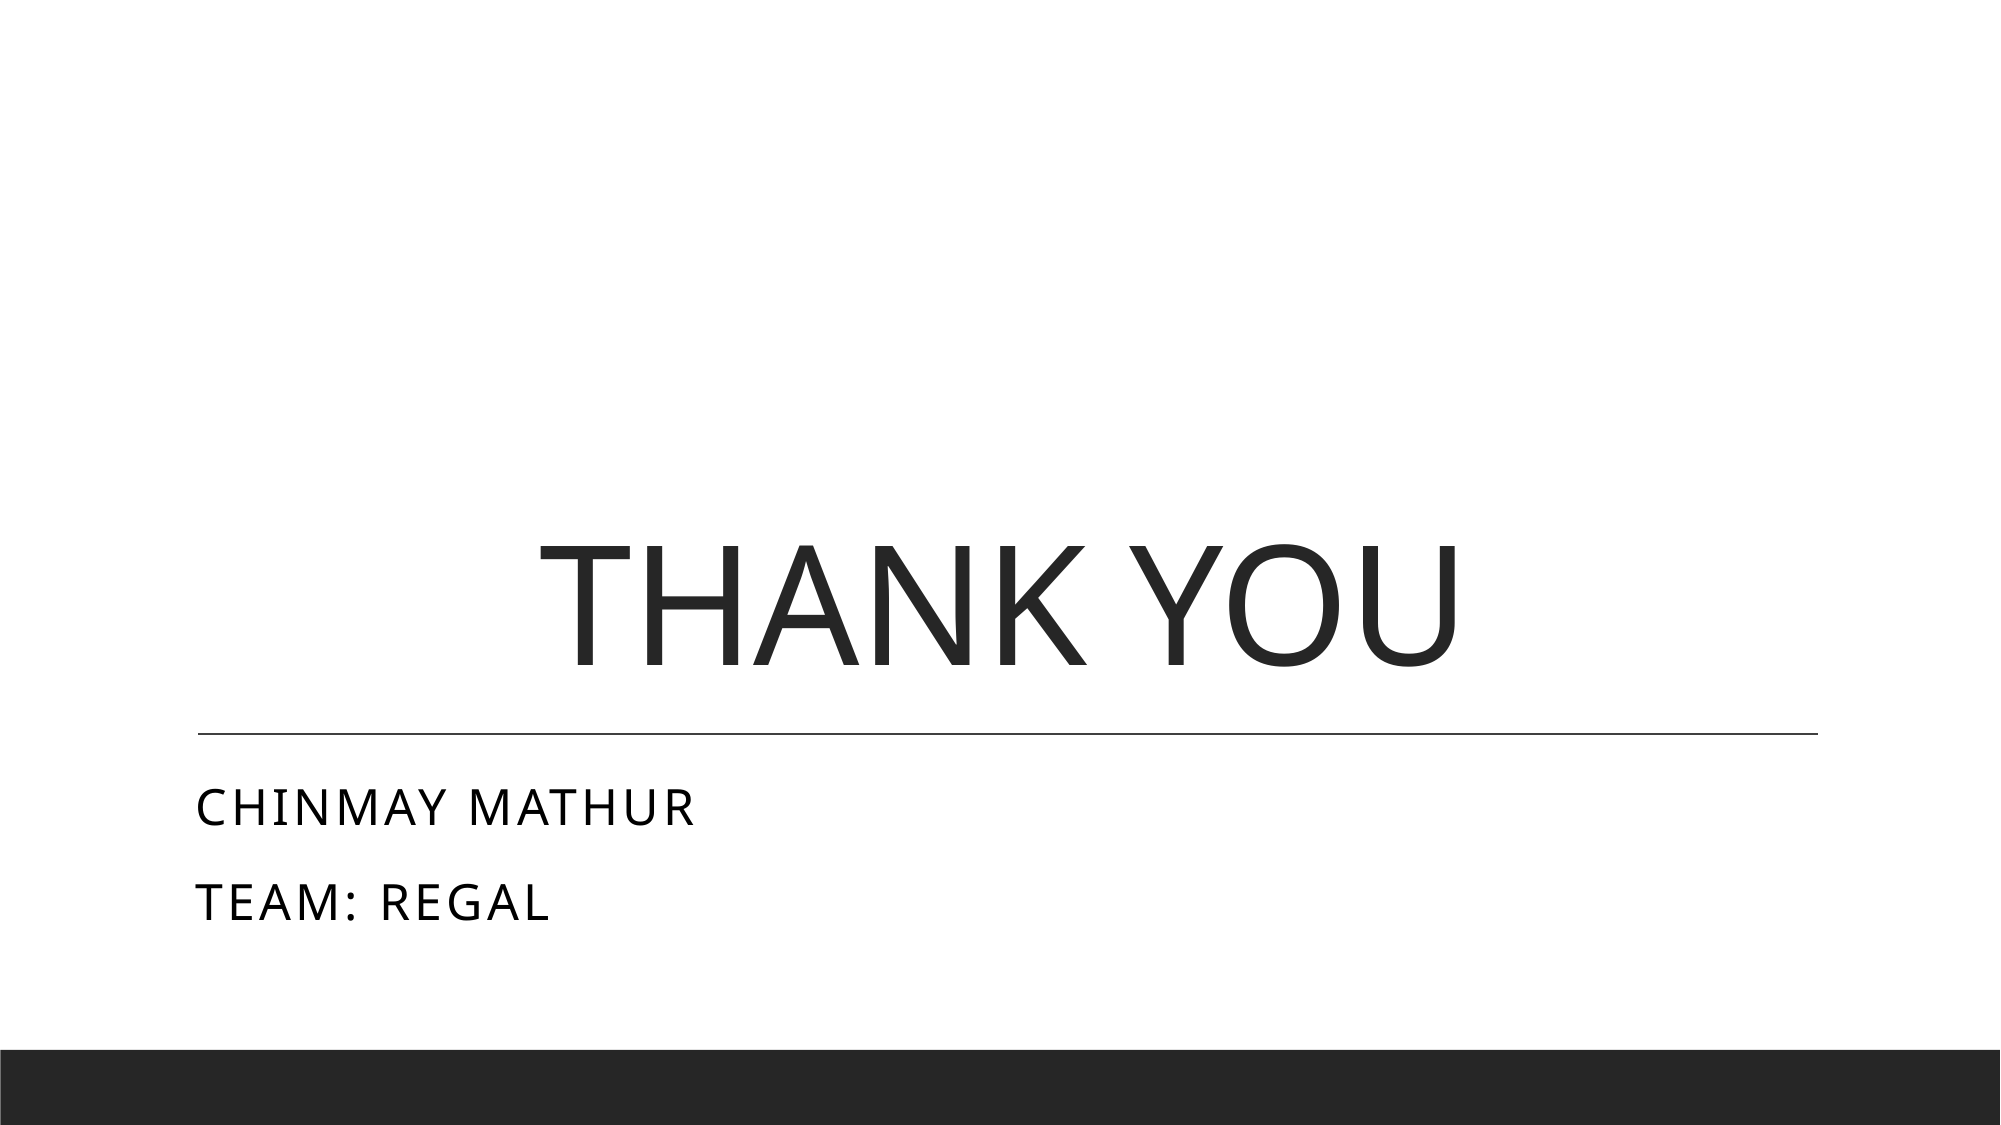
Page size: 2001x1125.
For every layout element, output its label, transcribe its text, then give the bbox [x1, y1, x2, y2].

title THANK YOU [180, 124, 1830, 710]
subtitle Chinmay mathur Team: regal [180, 761, 1831, 950]
